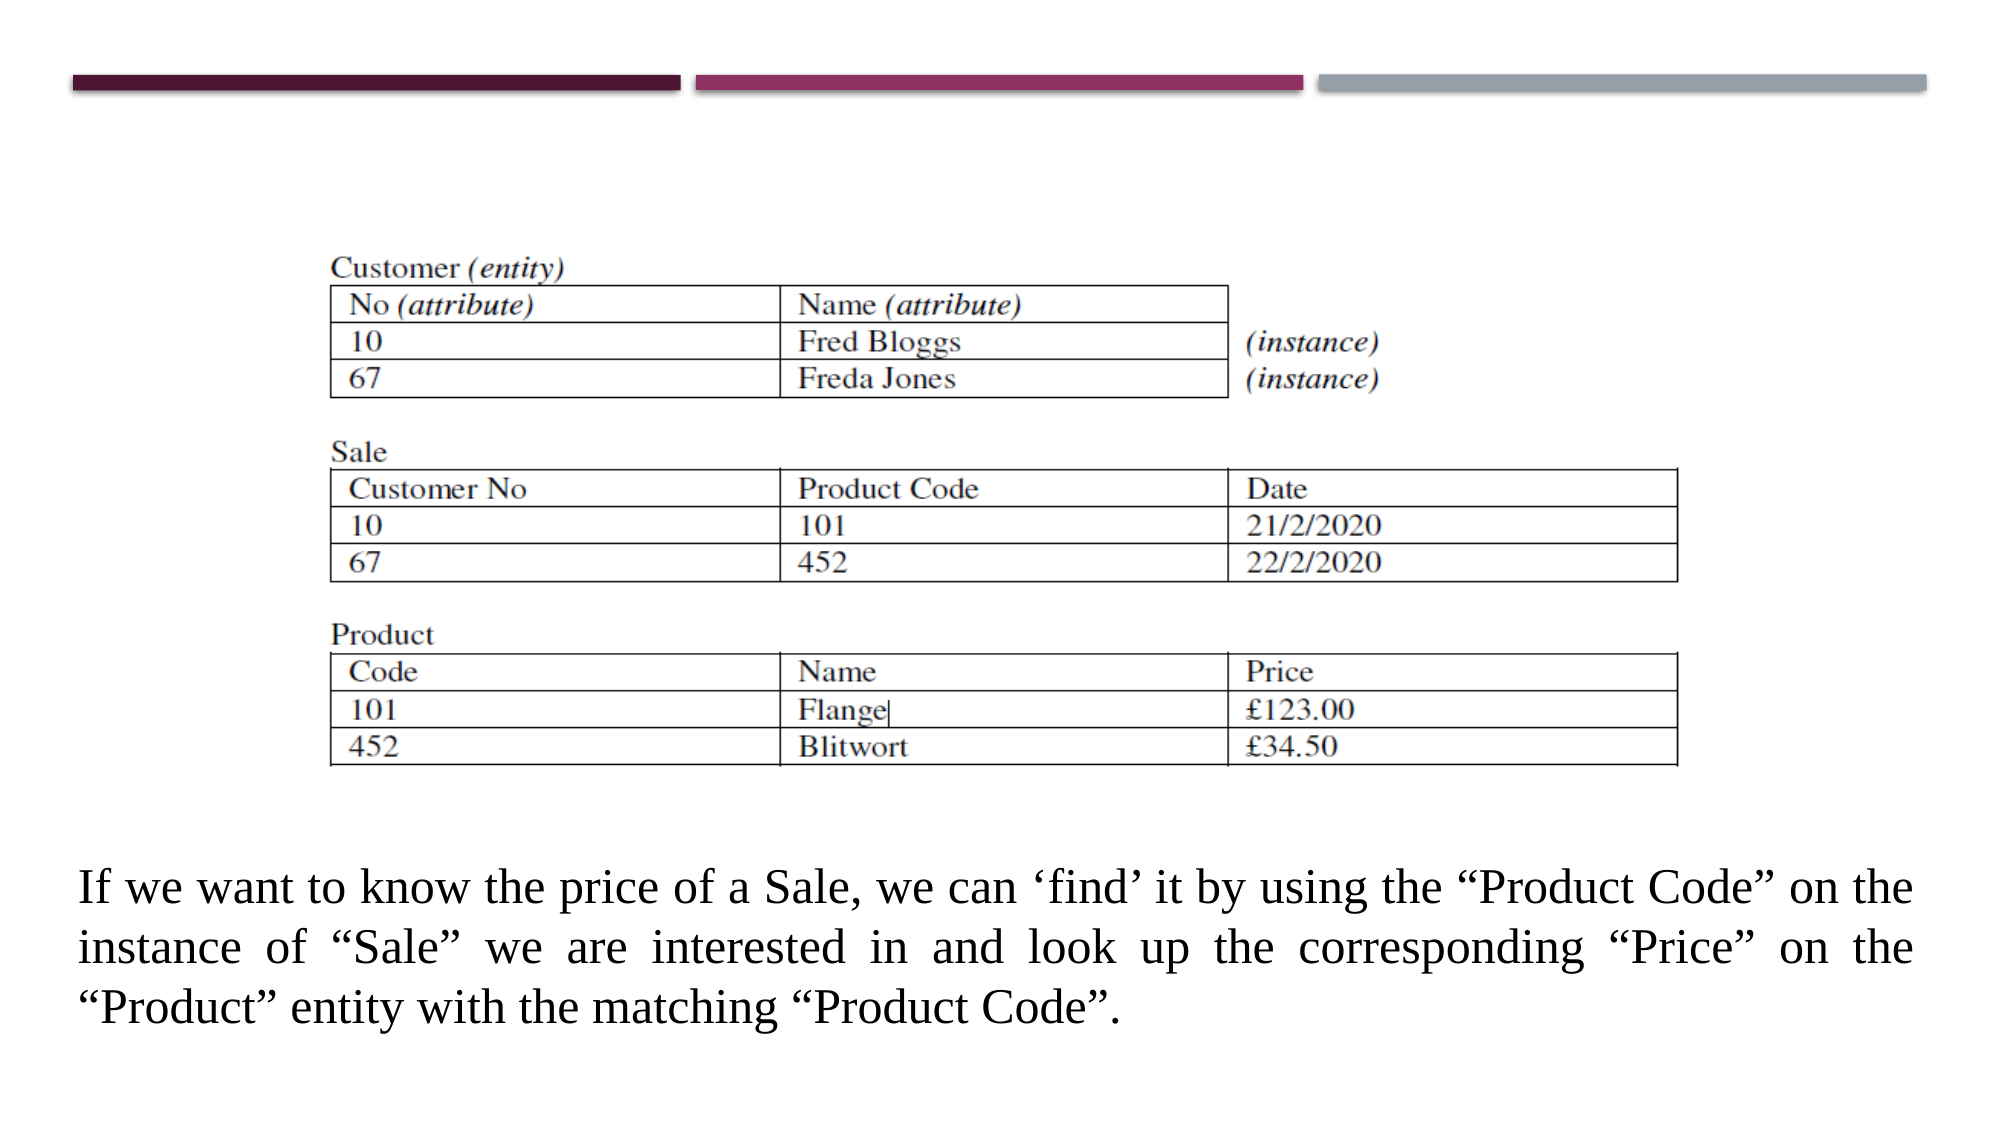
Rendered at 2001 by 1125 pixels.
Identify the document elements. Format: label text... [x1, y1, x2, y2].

text_box If we want to know the price of a Sale, we can ‘find’ it by using the “Product Code” on the instance of “Sale” we are interested in and look up the corresponding “Price” on the “Product” entity with the matching “Product Code”. [63, 845, 1931, 1041]
picture [314, 243, 1701, 788]
